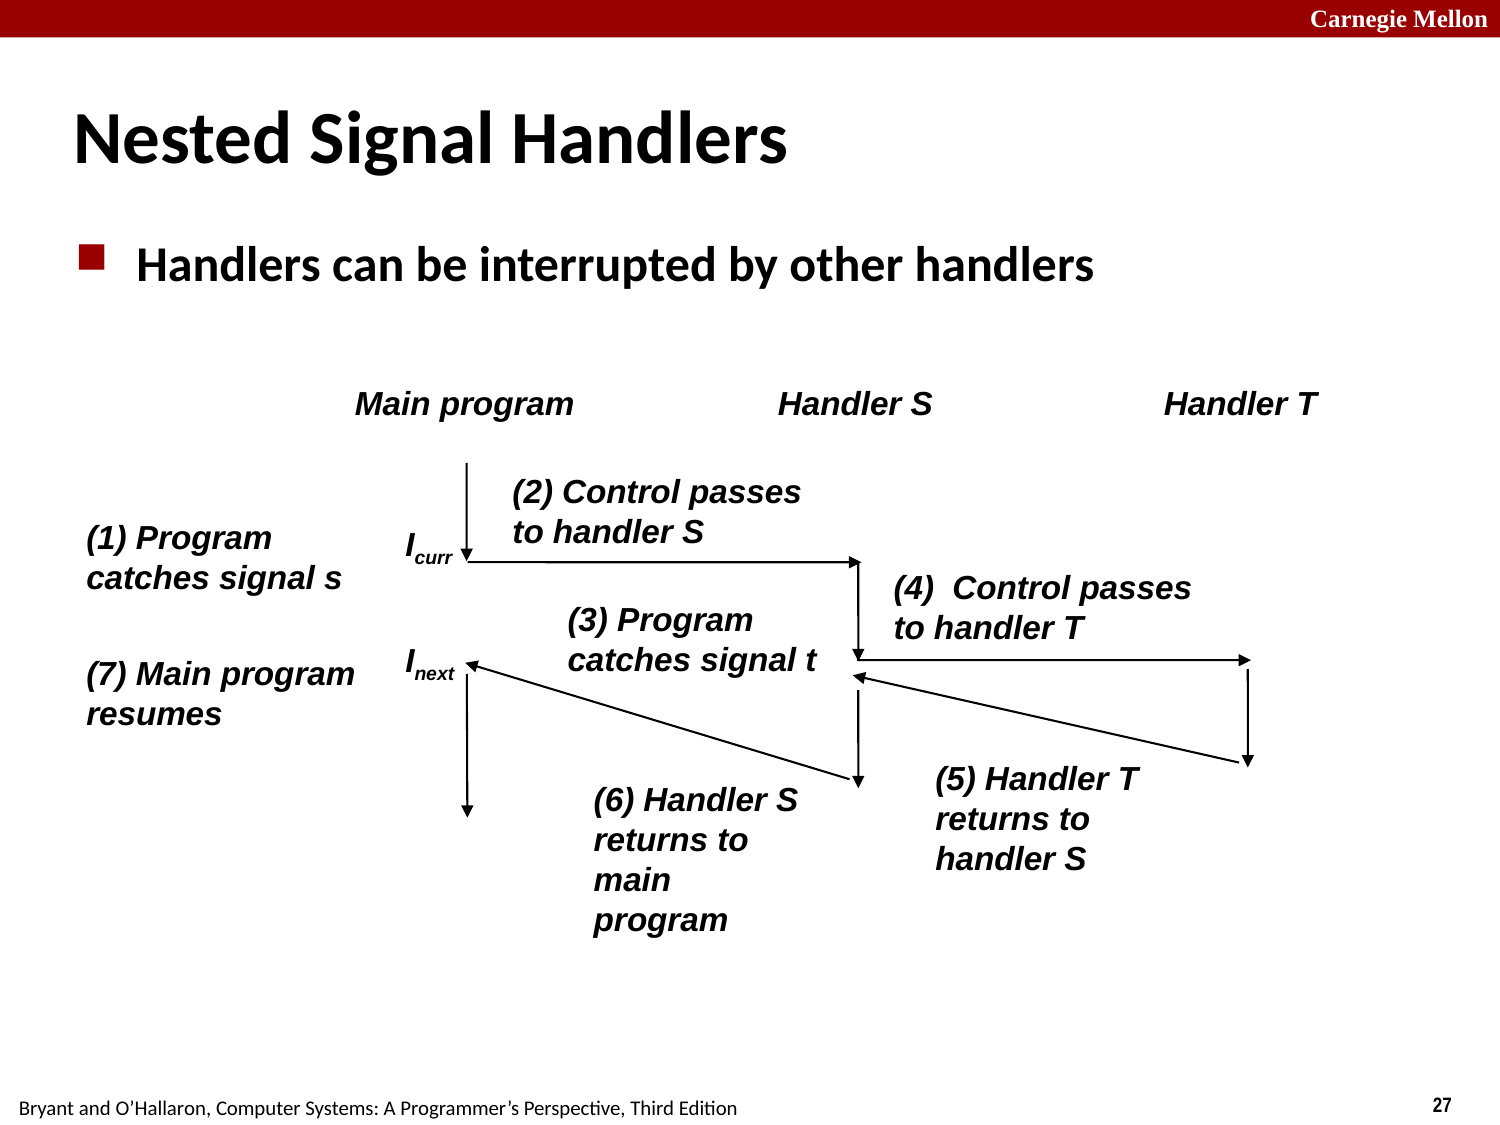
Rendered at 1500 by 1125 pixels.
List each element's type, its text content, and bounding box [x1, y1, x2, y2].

text_box [468, 548, 473, 559]
text_box (3) Program catches signal t [552, 590, 857, 685]
text_box [465, 660, 820, 770]
text_box [468, 556, 862, 569]
text_box (4) Control passes to handler T [878, 559, 1226, 654]
text_box (7) Main program resumes [71, 644, 387, 740]
text_box [461, 692, 474, 818]
text_box Inext [390, 631, 470, 692]
text_box [1241, 669, 1255, 768]
text_box Handler S [753, 374, 964, 430]
text_box (5) Handler T returns to handler S [920, 749, 1164, 885]
text_box [852, 562, 865, 660]
text_box [857, 653, 1251, 667]
list Handlers can be interrupted by other handlers [64, 223, 1361, 326]
text_box (6) Handler S returns to main program [578, 770, 822, 945]
text_box (1) Program catches signal s [71, 509, 387, 604]
text_box Handler T [1139, 374, 1350, 430]
text_box [857, 671, 1240, 763]
title Nested Signal Handlers [58, 71, 1305, 197]
text_box [852, 690, 865, 789]
text_box Icurr [390, 515, 468, 577]
text_box (2) Control passes to handler S [497, 463, 834, 558]
text_box Main program [330, 374, 601, 430]
